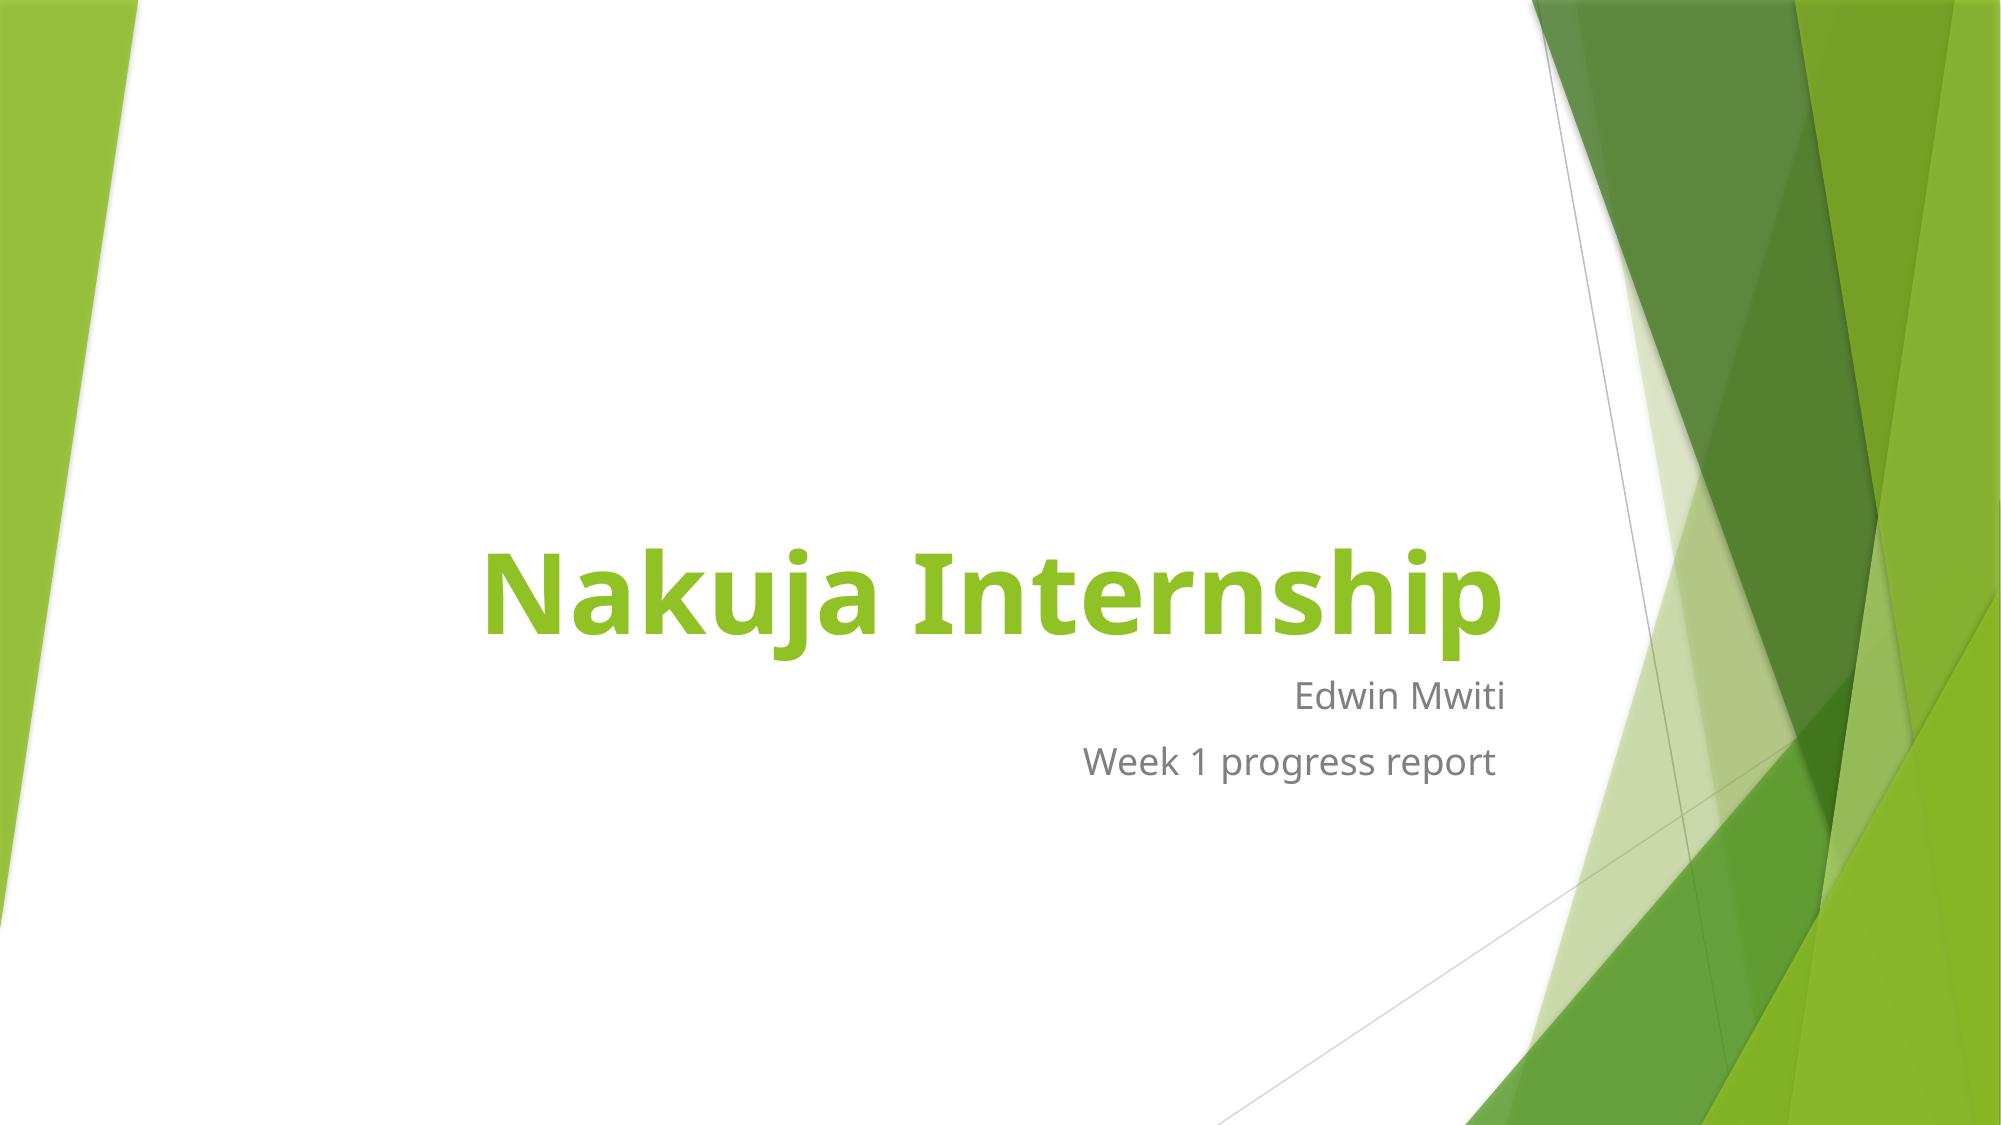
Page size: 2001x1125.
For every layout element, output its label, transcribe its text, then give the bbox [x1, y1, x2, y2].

title Nakuja Internship [247, 394, 1522, 664]
subtitle Edwin Mwiti Week 1 progress report [247, 664, 1522, 845]
